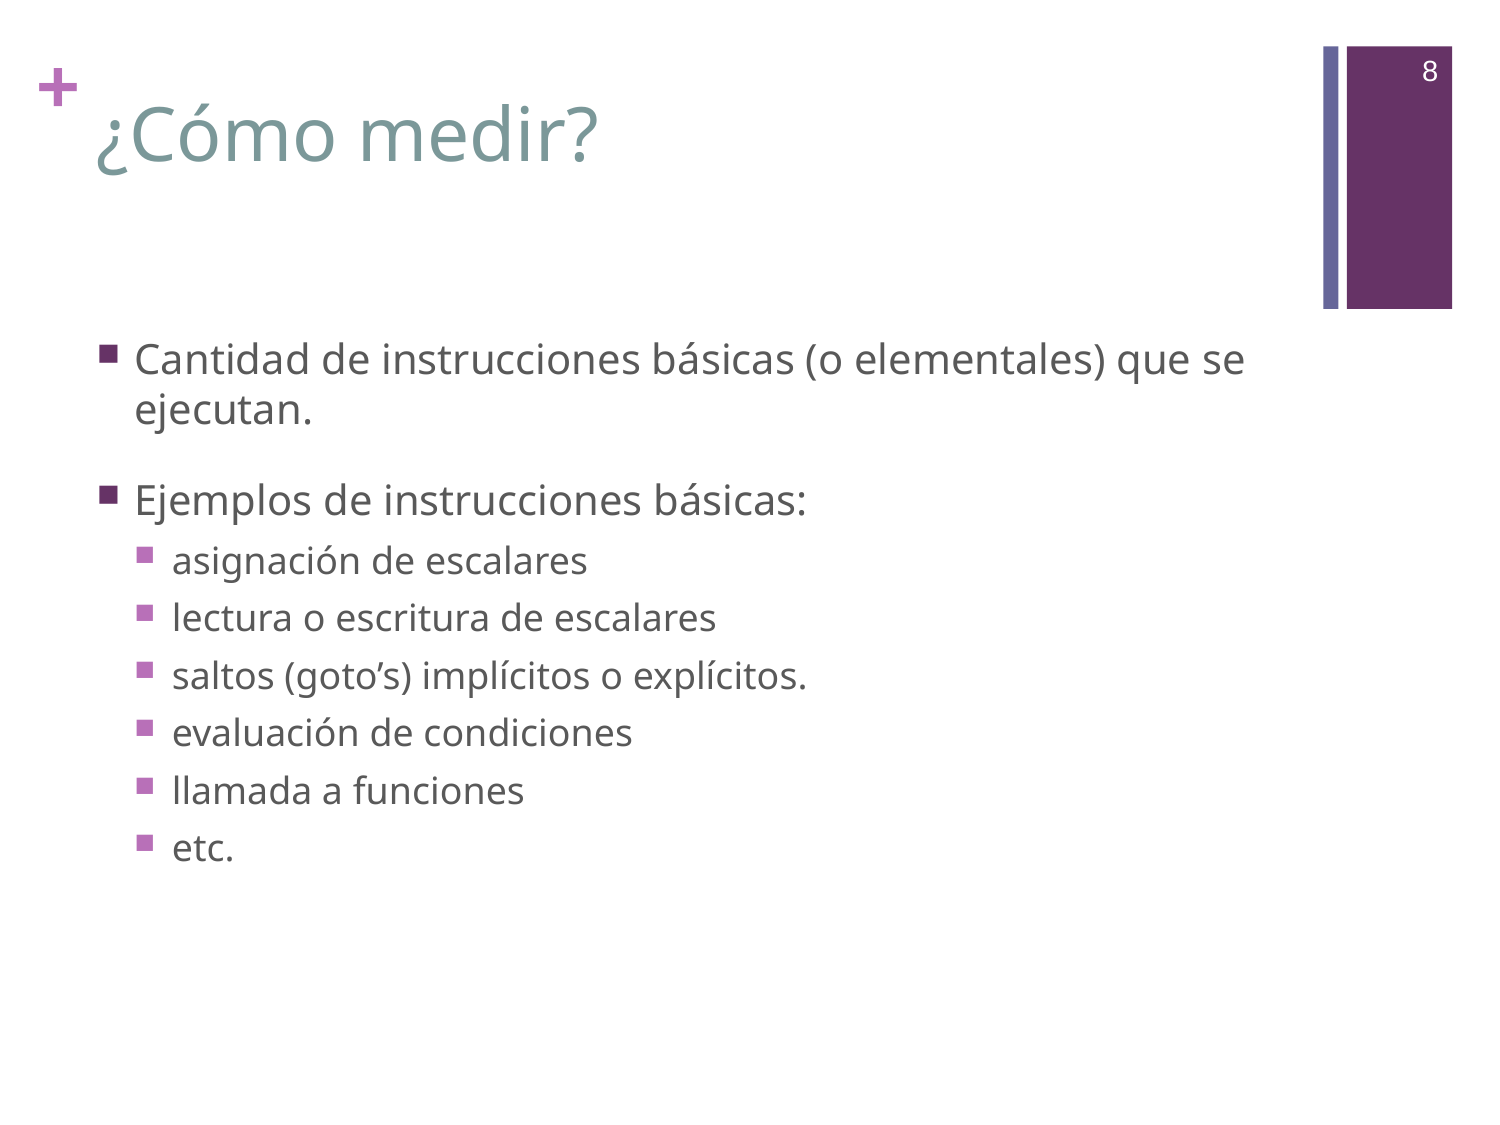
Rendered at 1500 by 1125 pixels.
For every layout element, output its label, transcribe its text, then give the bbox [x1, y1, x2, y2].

title ¿Cómo medir? [81, 79, 1322, 263]
list Cantidad de instrucciones básicas (o elementales) que se ejecutan. Ejemplos de instrucciones básicas: asignación de escalares lectura o escritura de escalares saltos (goto’s) implícitos o explícitos. evaluación de condiciones llamada a funciones etc. [81, 324, 1322, 1005]
slide_number 8 [1362, 39, 1454, 100]
